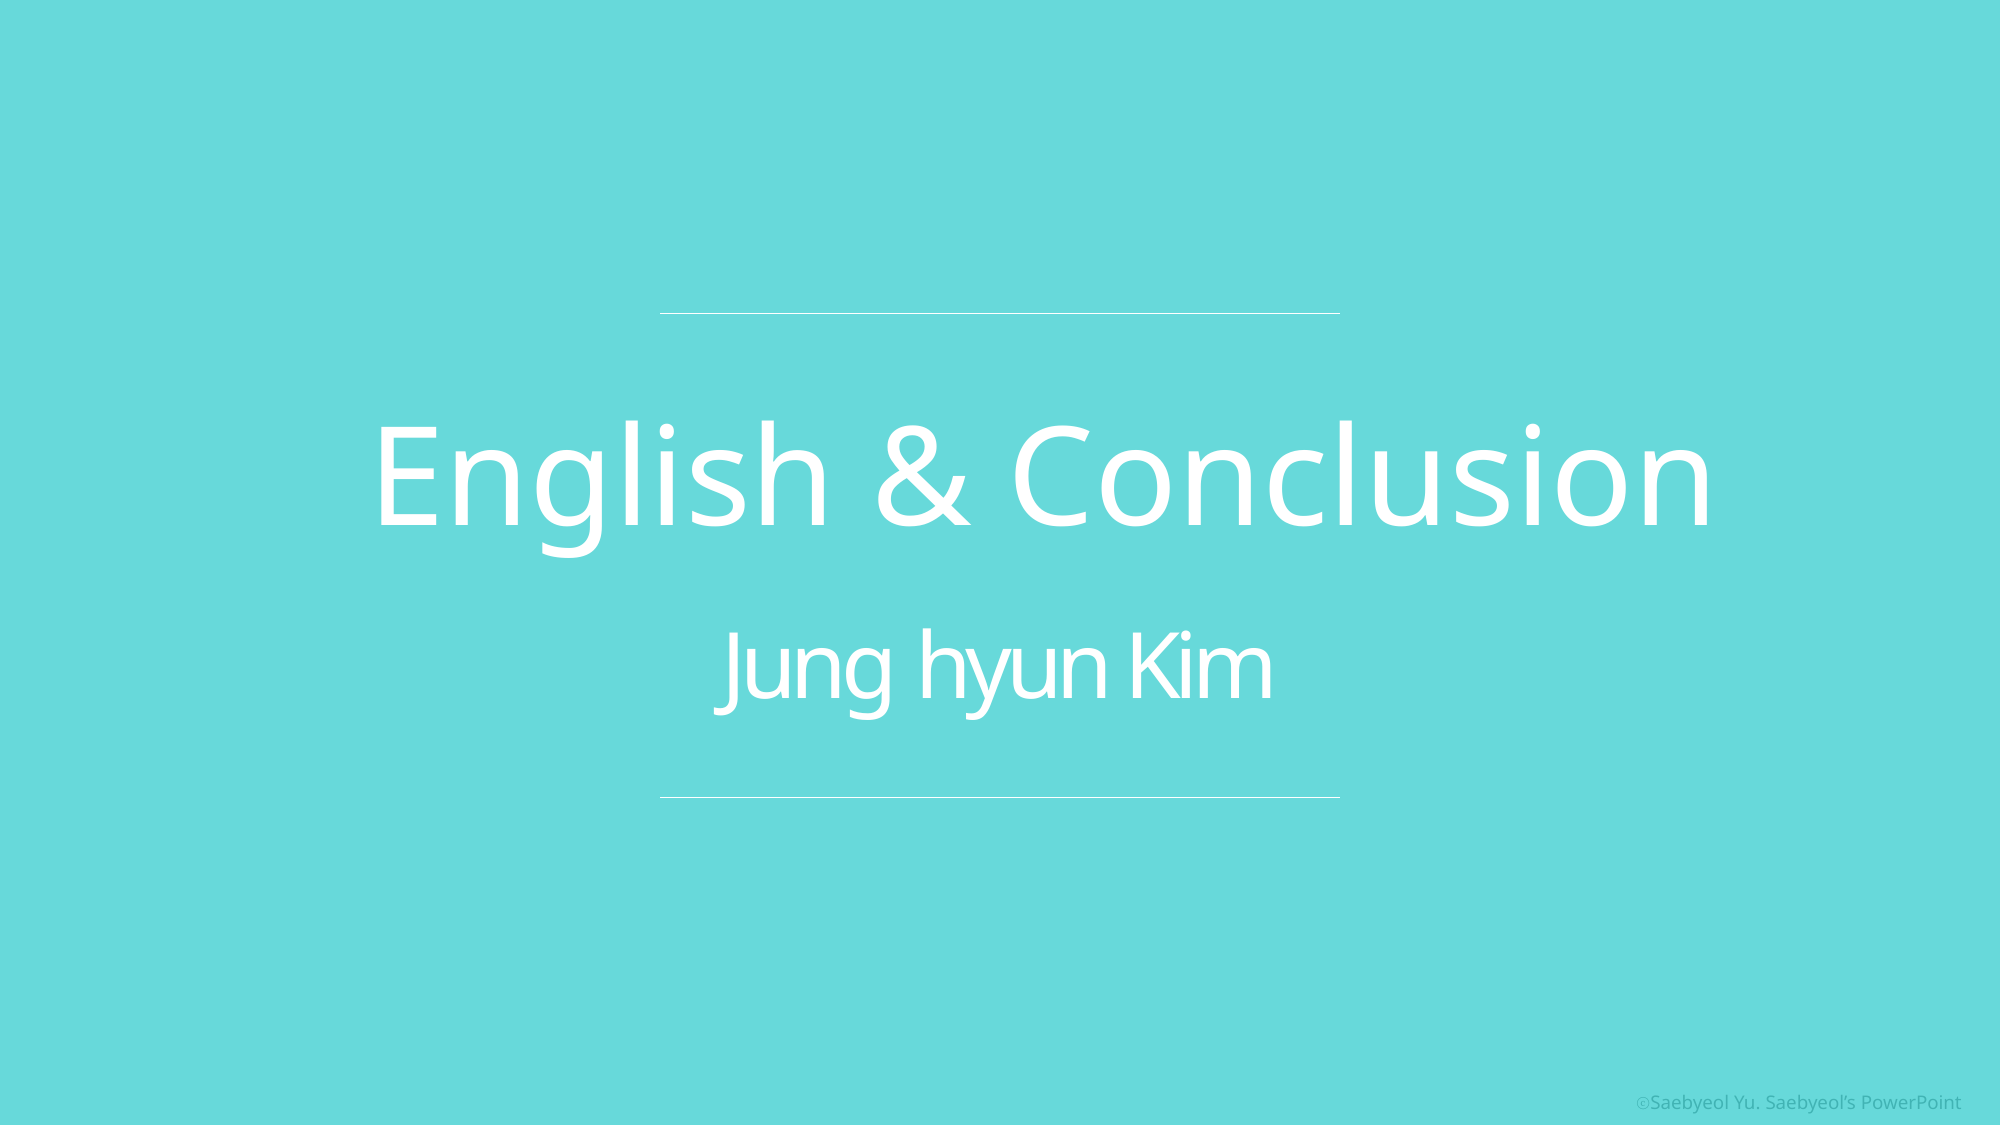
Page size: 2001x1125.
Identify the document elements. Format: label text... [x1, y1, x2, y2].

text_box Jung hyun Kim [706, 599, 1294, 725]
text_box English & Conclusion [197, 380, 1890, 561]
text_box [0, 0, 2000, 1125]
